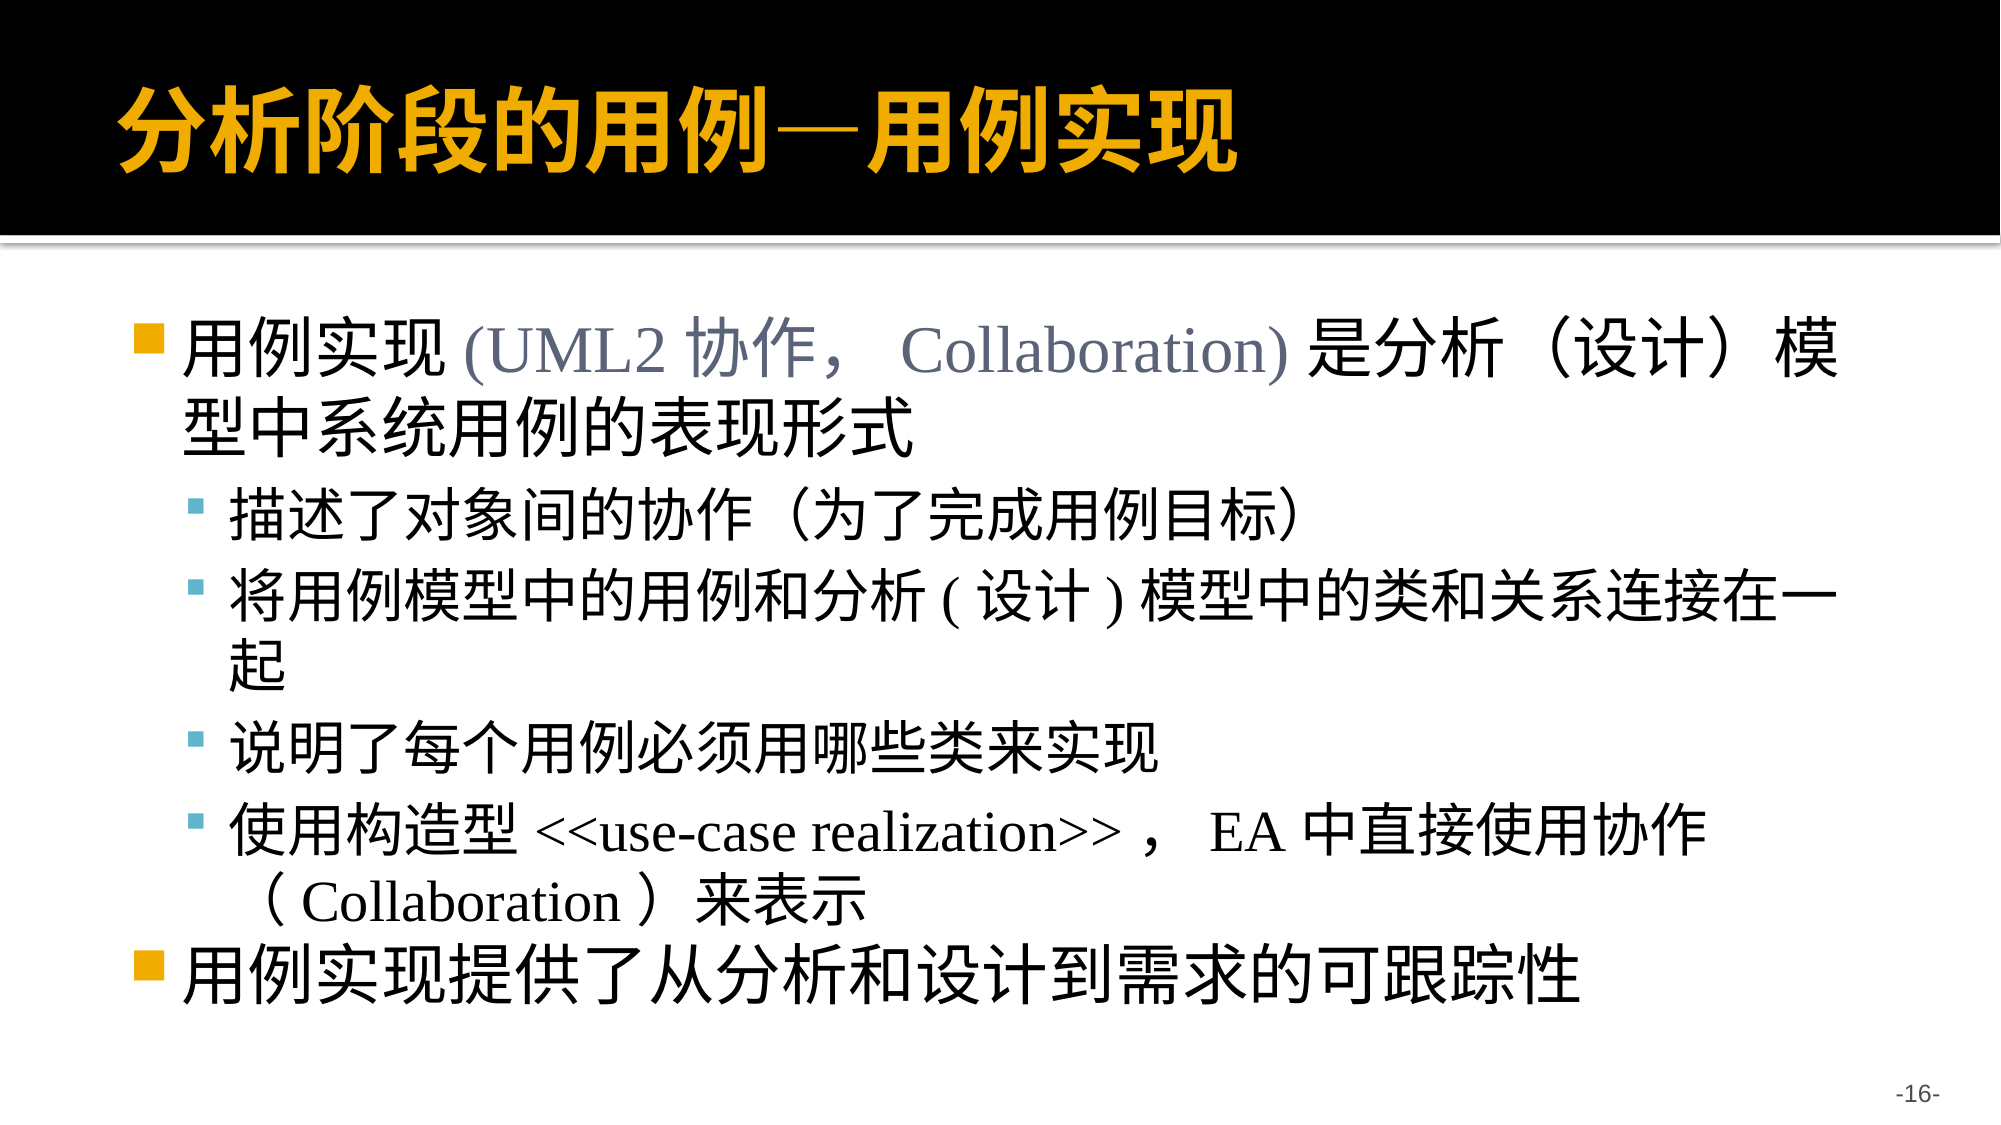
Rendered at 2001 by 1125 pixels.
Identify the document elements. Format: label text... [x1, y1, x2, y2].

list 用例实现(UML2协作，Collaboration)是分析（设计）模型中系统用例的表现形式 描述了对象间的协作（为了完成用例目标） 将用例模型中的用例和分析(设计)模型中的类和关系连接在一起 说明了每个用例必须用哪些类来实现 使用构造型<<use-case realization>>，EA中直接使用协作（Collaboration）来表示 用例实现提供了从分析和设计到需求的可跟踪性 [99, 291, 1900, 1050]
slide_number -- [1794, 1062, 1955, 1108]
title 分析阶段的用例—用例实现 [99, 25, 1900, 231]
